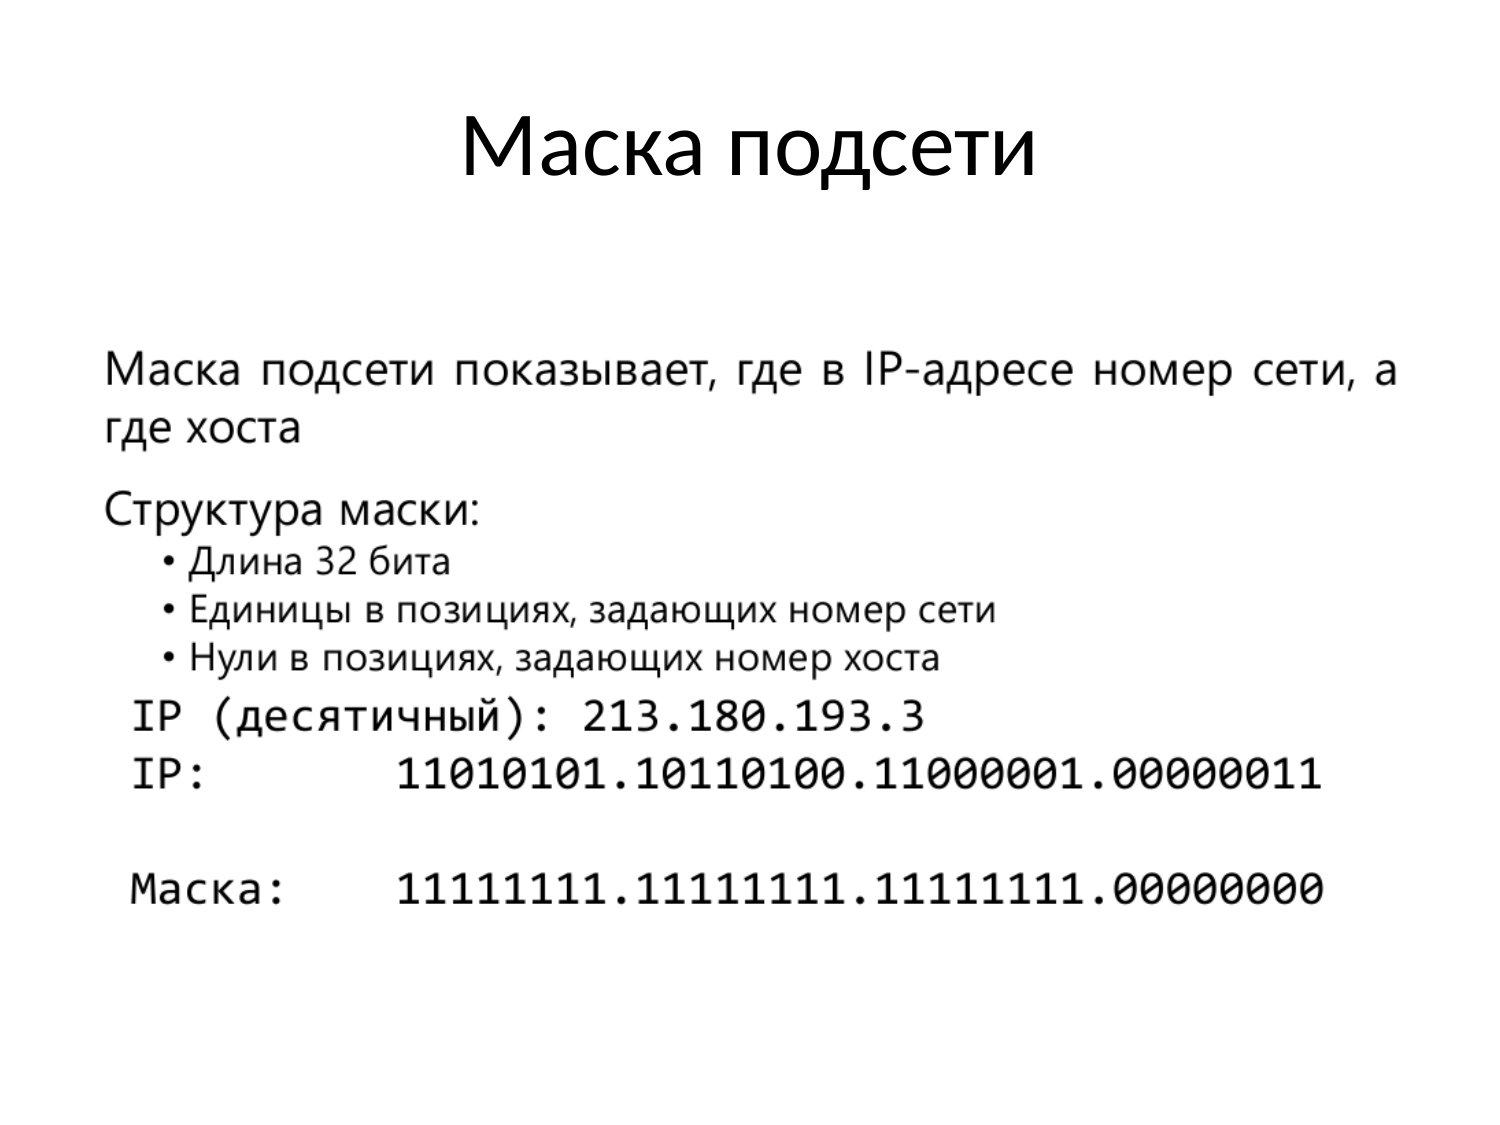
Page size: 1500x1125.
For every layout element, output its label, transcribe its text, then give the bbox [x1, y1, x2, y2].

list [74, 304, 1426, 963]
title Маска подсети [75, 45, 1425, 233]
